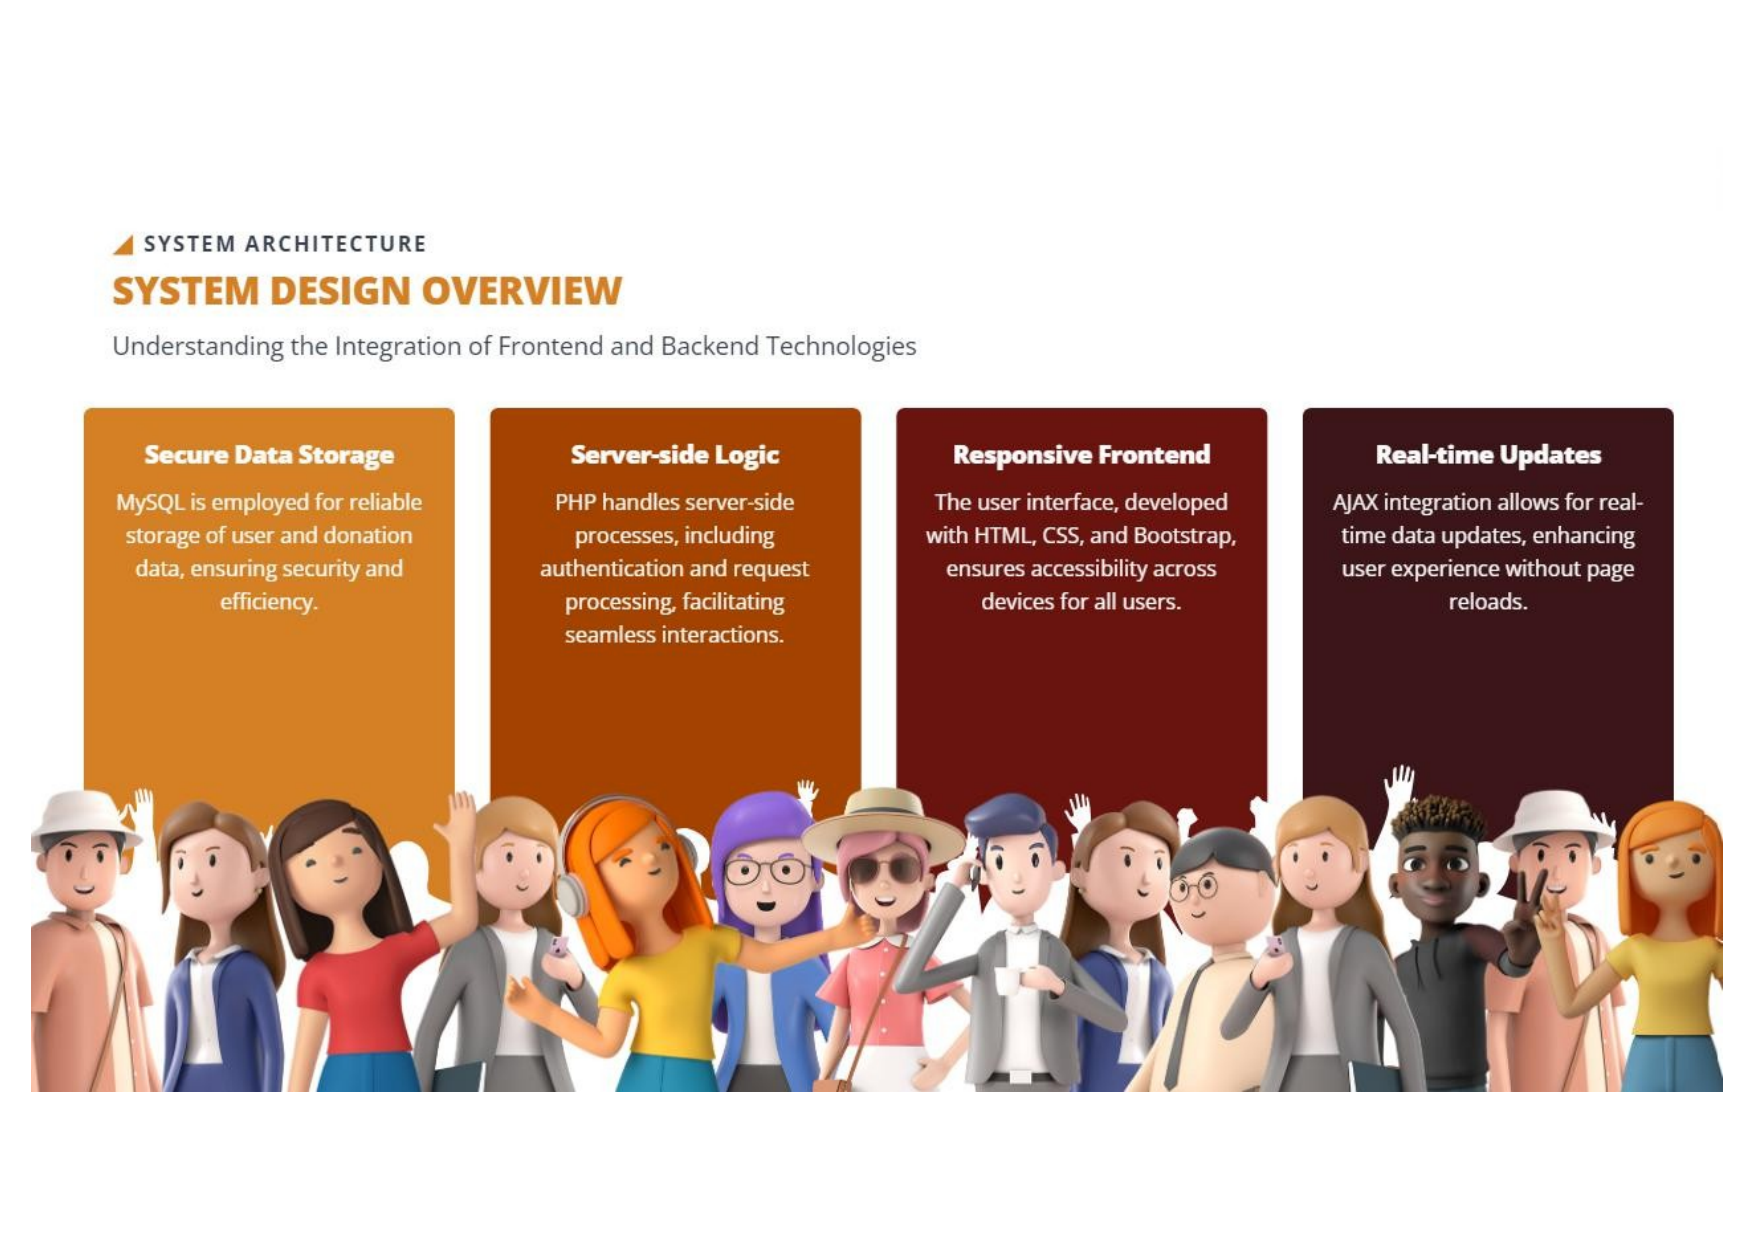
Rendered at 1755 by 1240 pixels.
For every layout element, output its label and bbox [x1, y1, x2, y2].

picture [30, 147, 1724, 1093]
